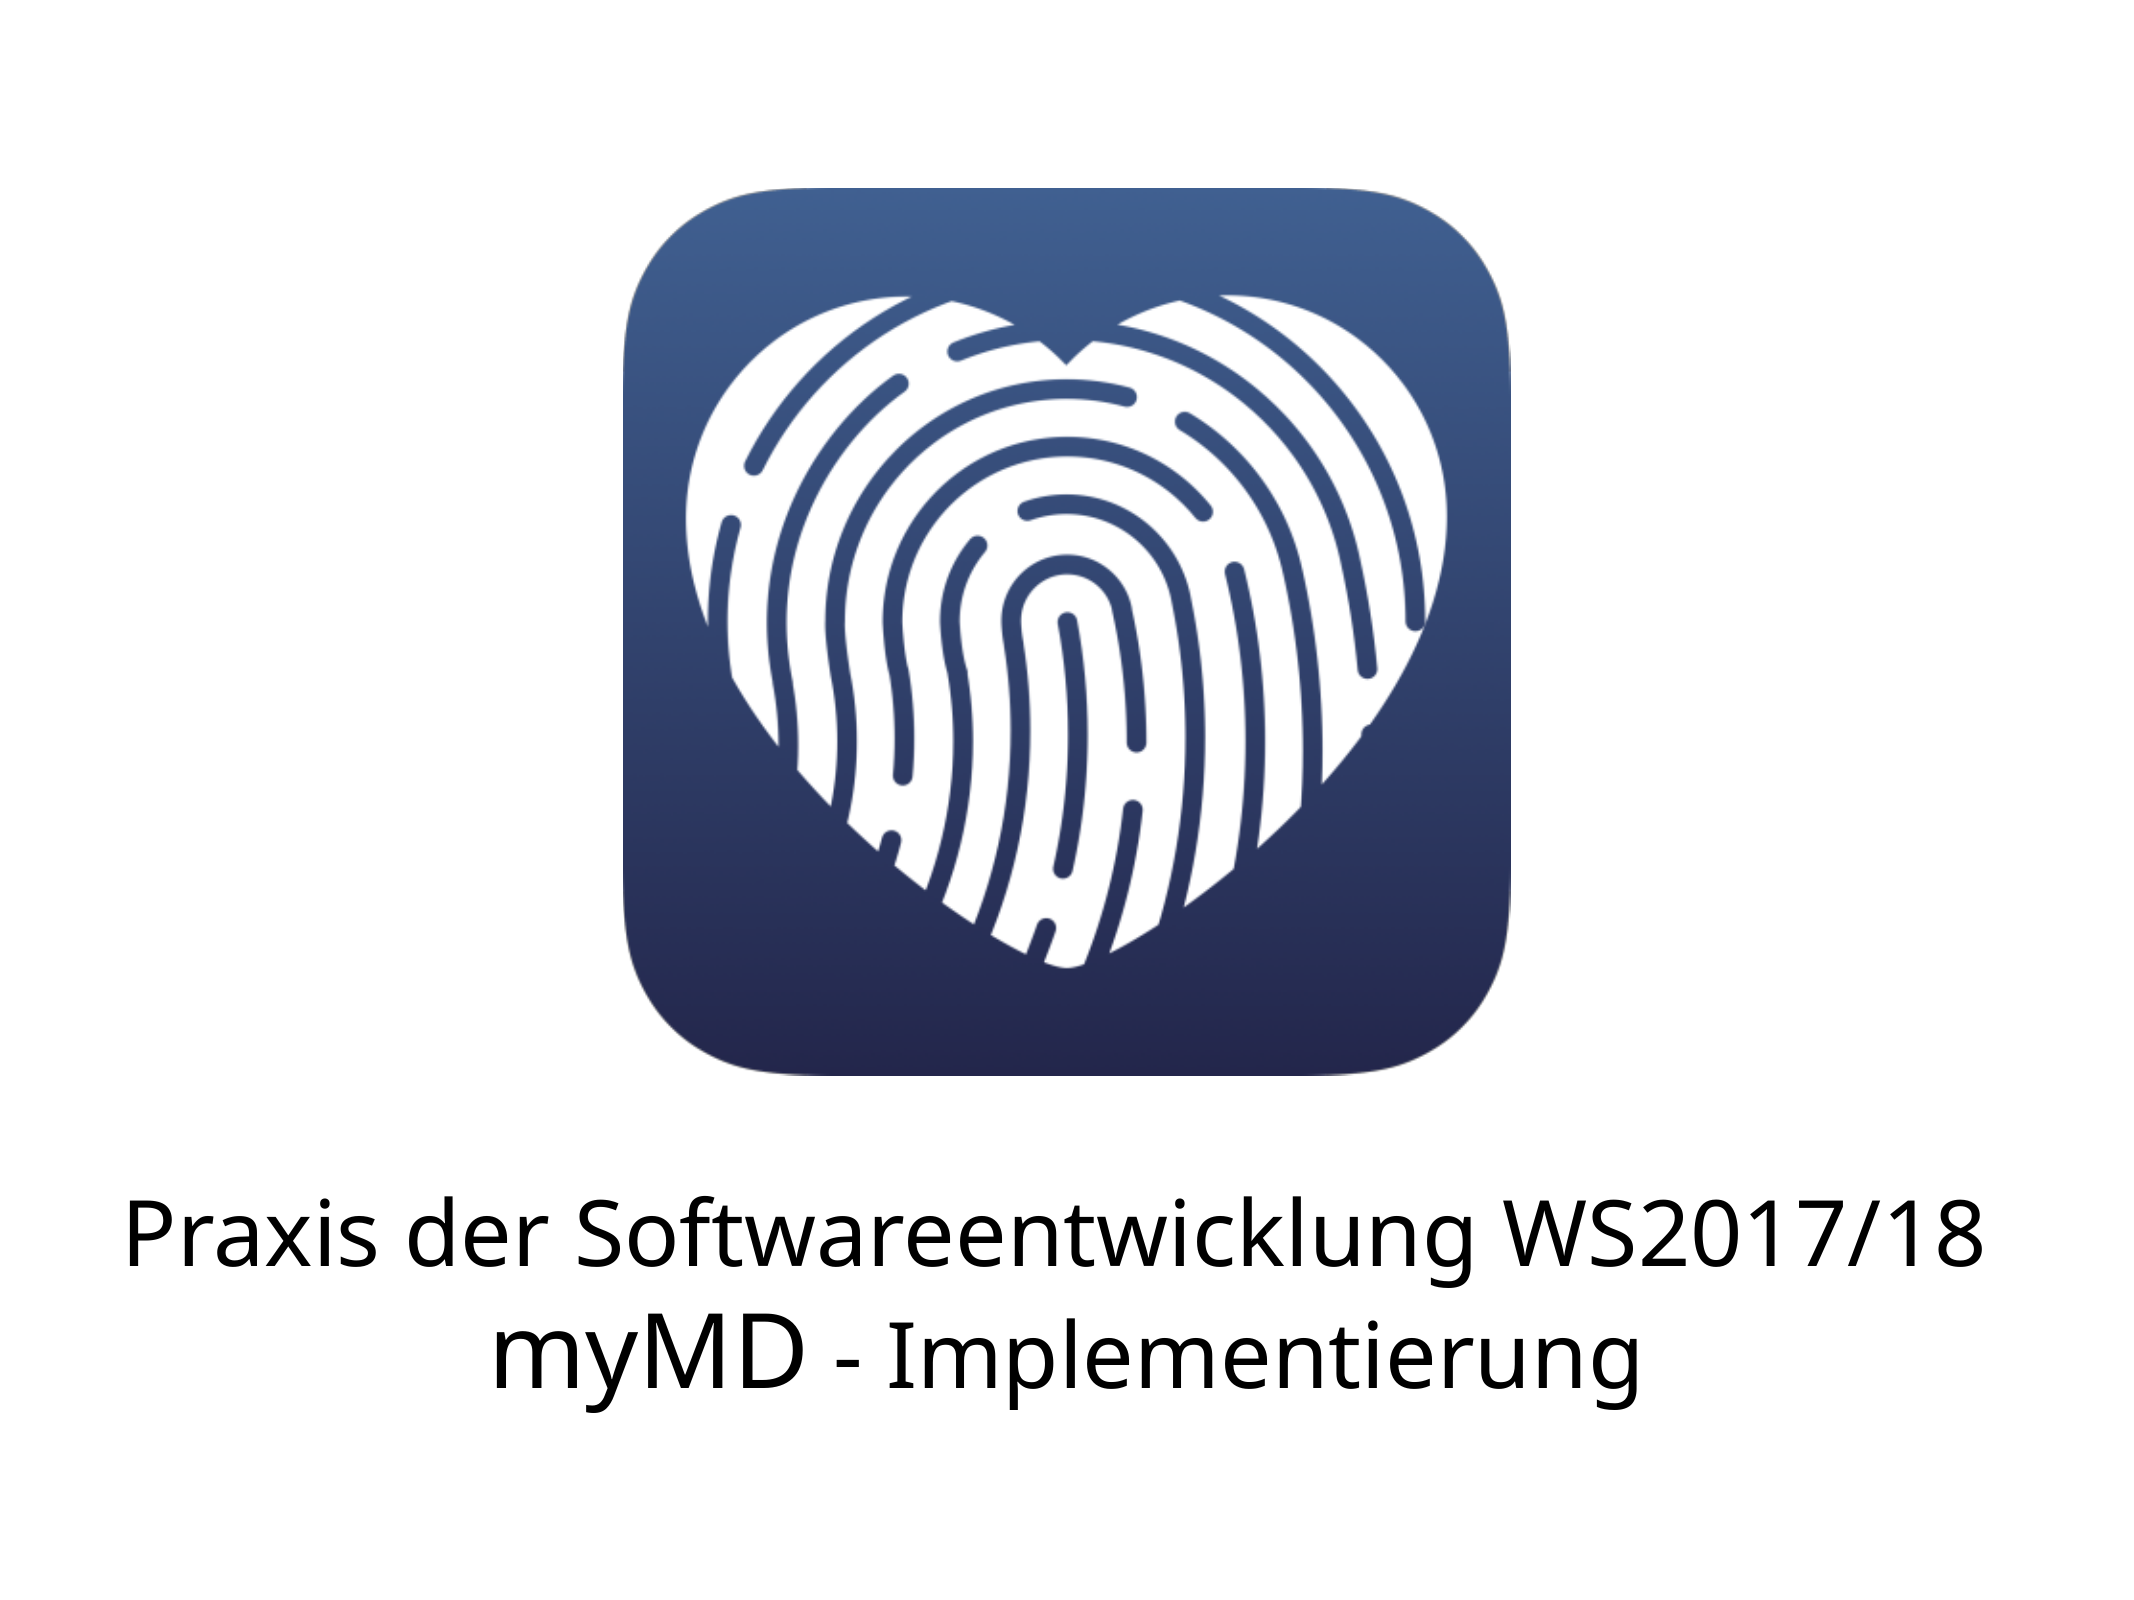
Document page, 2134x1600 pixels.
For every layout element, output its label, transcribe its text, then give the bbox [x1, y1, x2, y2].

picture [623, 188, 1511, 1076]
text_box Praxis der Softwareentwicklung WS2017/18 myMD - Implementierung [106, 1174, 2028, 1410]
